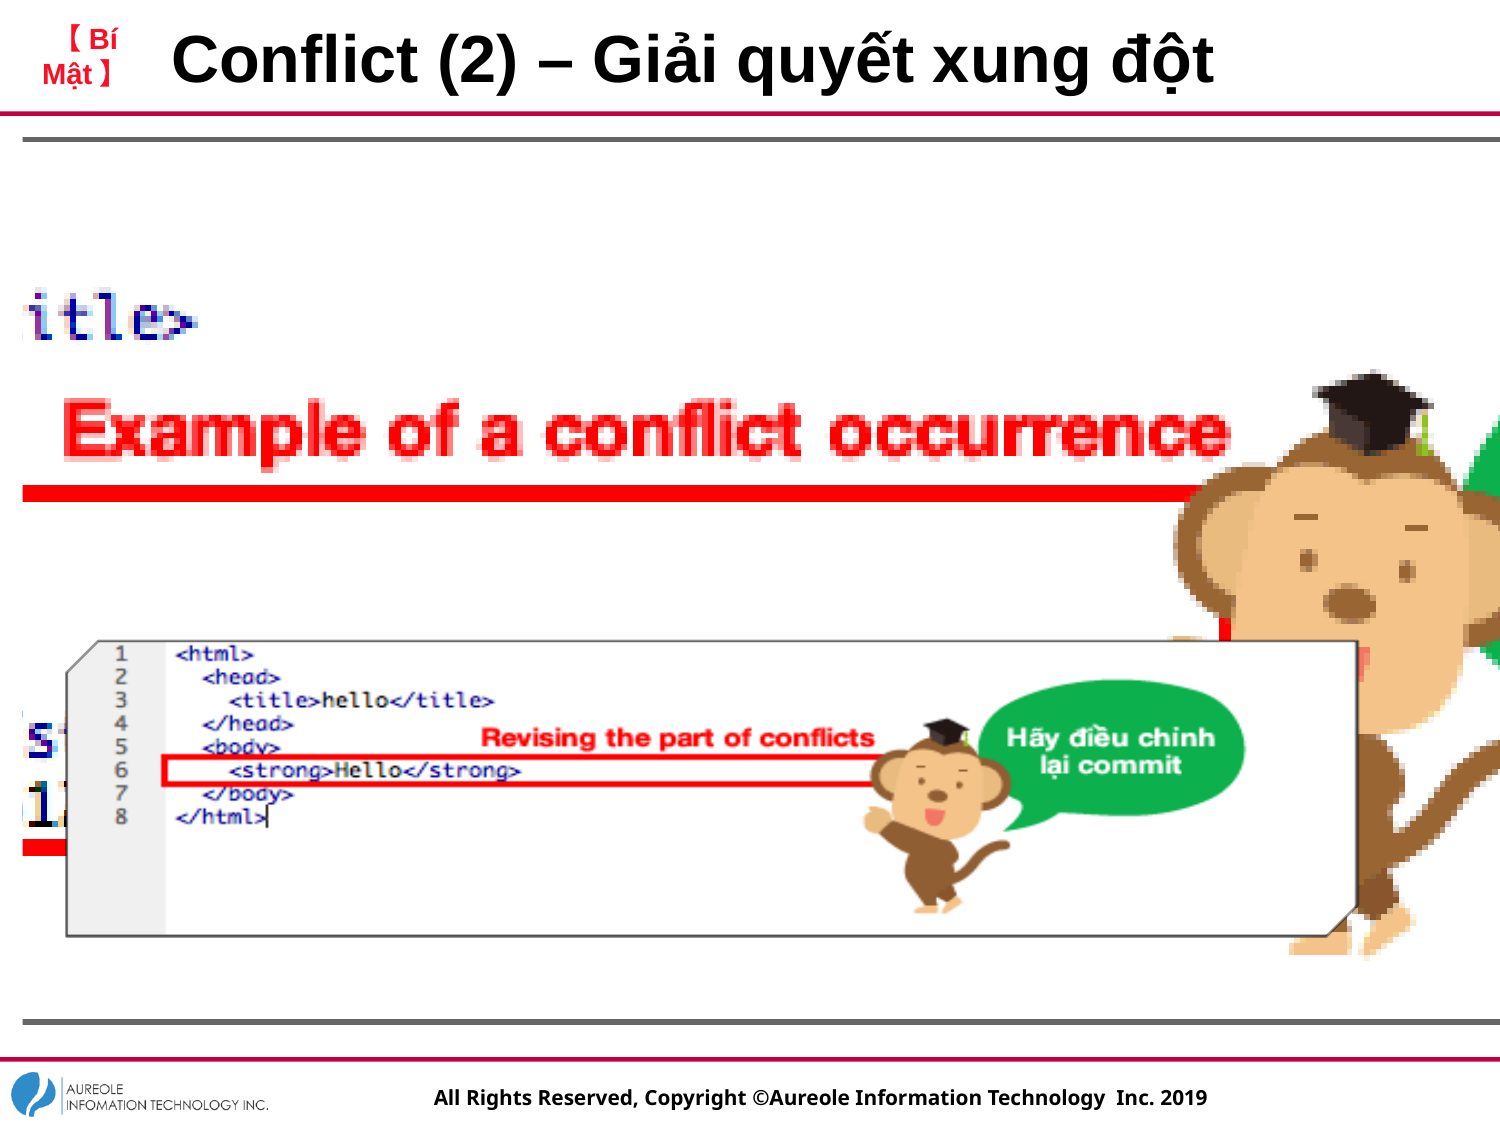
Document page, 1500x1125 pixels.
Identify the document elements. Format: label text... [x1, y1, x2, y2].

picture [22, 136, 1500, 1026]
title Conflict (2) – Giải quyết xung đột [155, 9, 1486, 103]
picture [11, 1072, 268, 1117]
